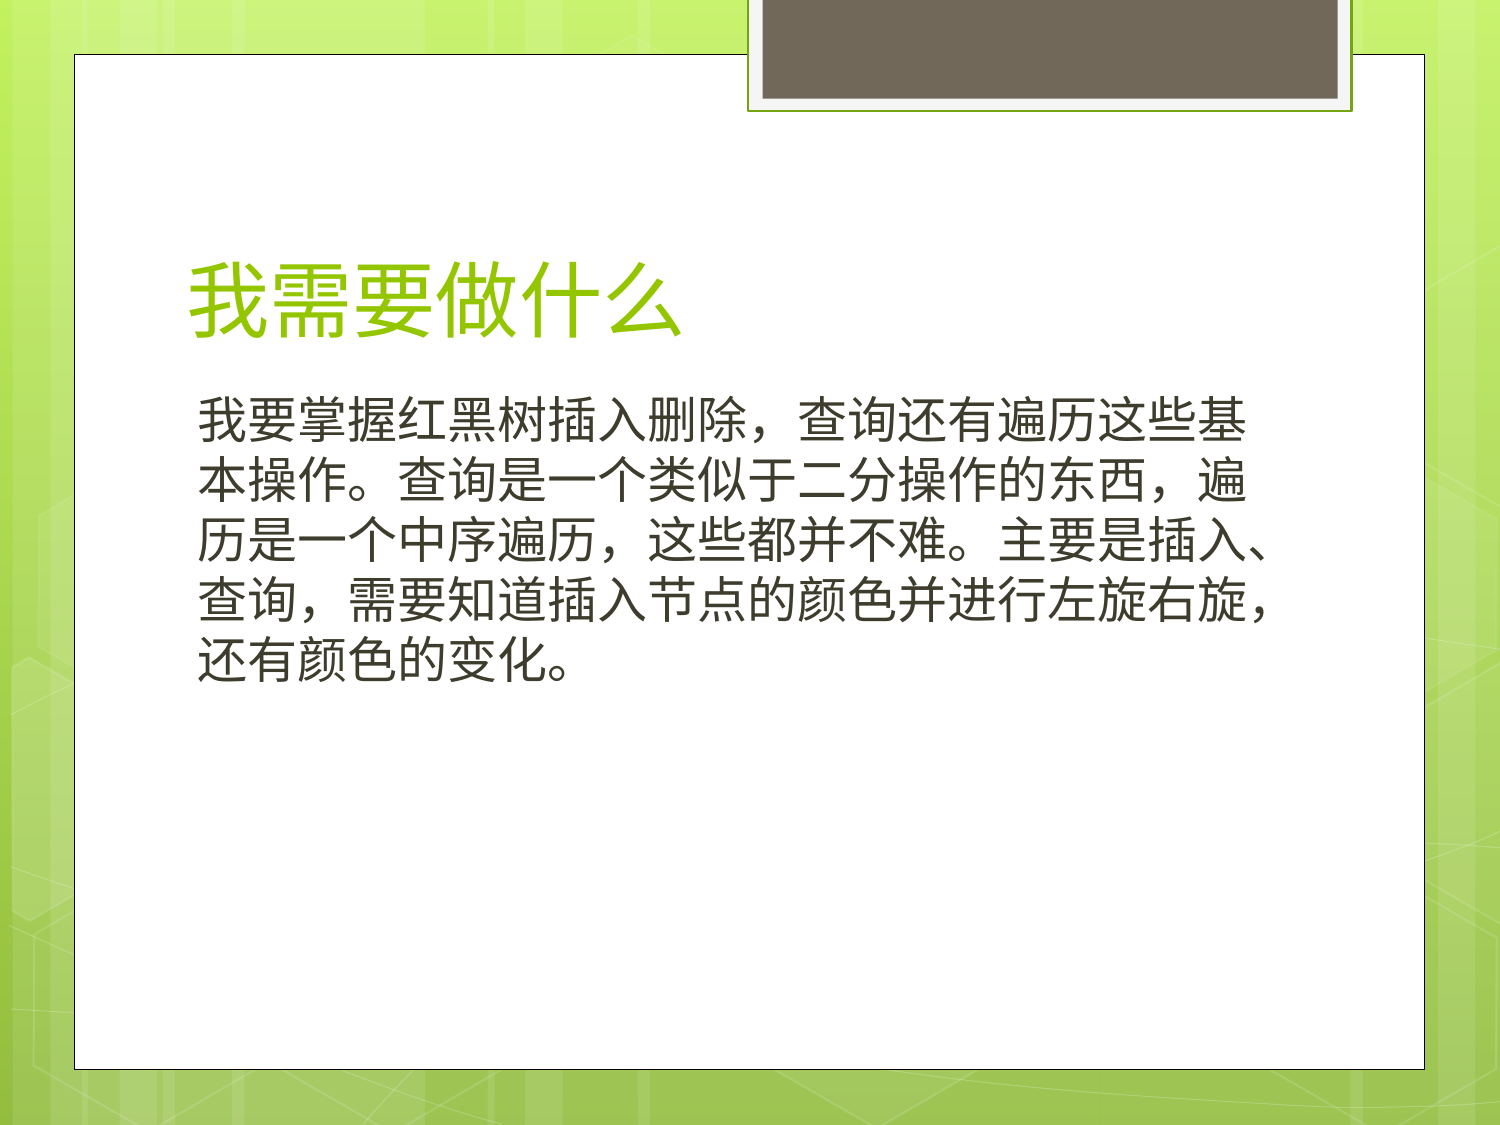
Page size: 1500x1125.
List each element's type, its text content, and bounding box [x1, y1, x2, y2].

list 我要掌握红黑树插入删除，查询还有遍历这些基本操作。查询是一个类似于二分操作的东西，遍历是一个中序遍历，这些都并不难。主要是插入、查询，需要知道插入节点的颜色并进行左旋右旋，还有颜色的变化。 [171, 381, 1283, 957]
title 我需要做什么 [171, 168, 1324, 357]
